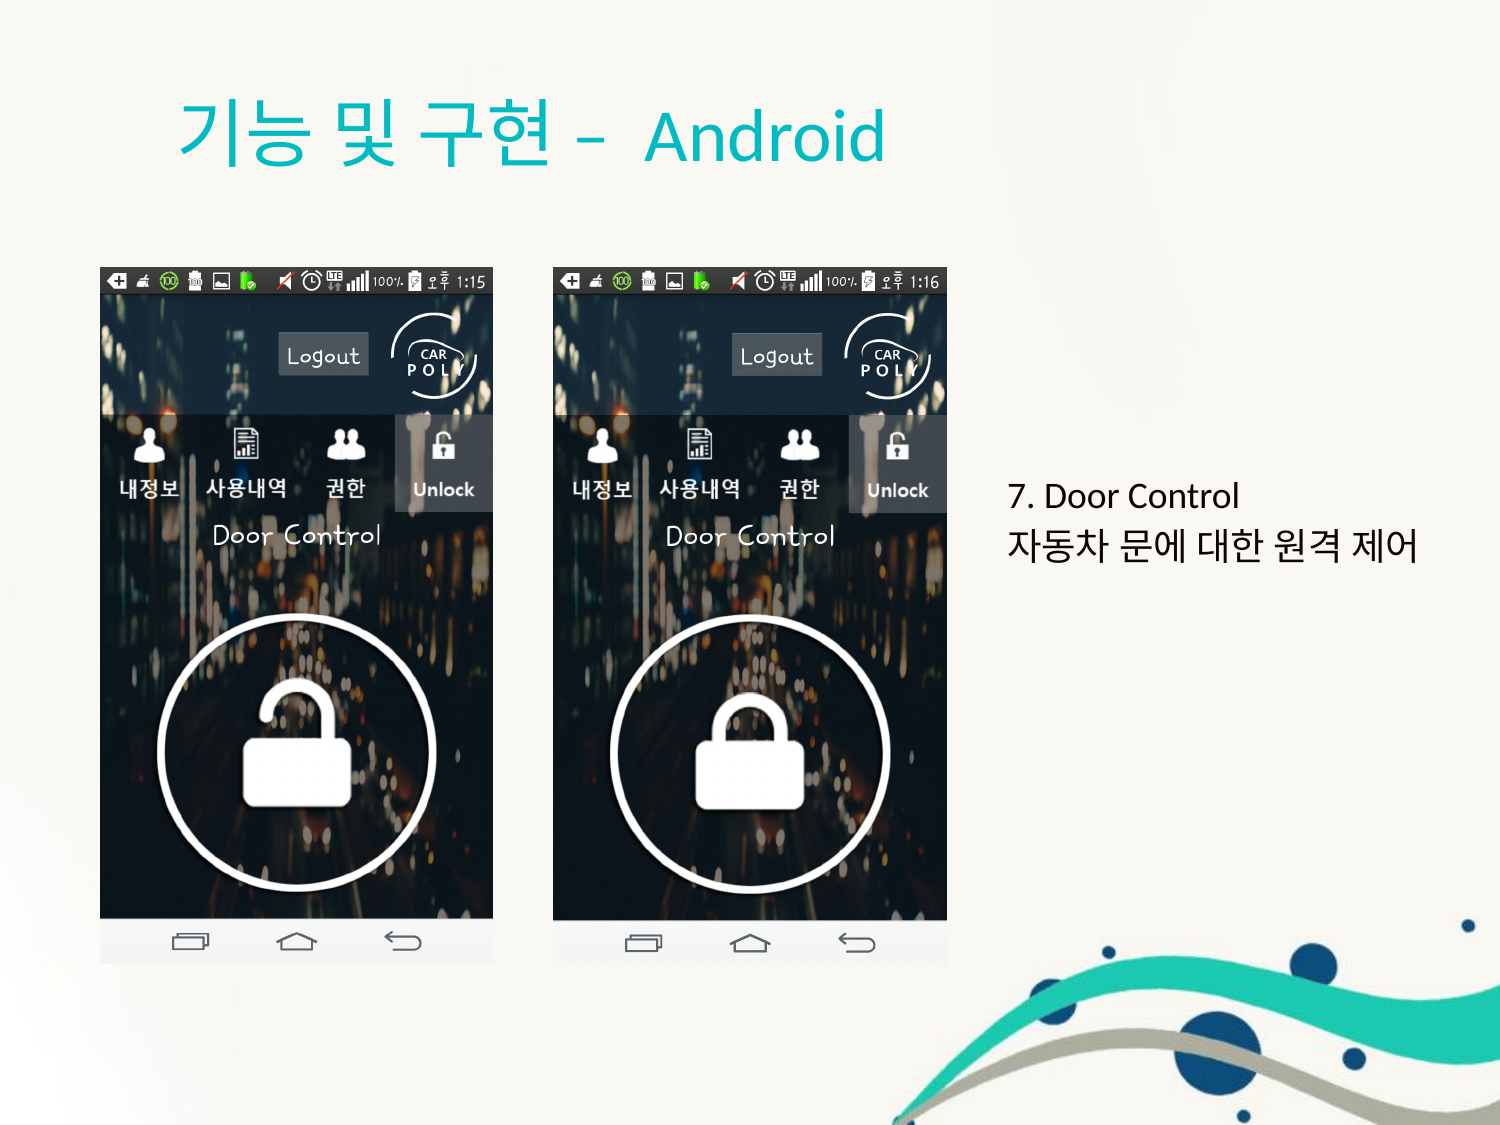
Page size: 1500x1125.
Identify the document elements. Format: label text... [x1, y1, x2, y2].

title 기능 및 구현 – Android [161, 62, 1350, 200]
list 7. Door Control 자동차 문에 대한 원격 제어 [992, 253, 1447, 872]
picture [0, 0, 1500, 1125]
